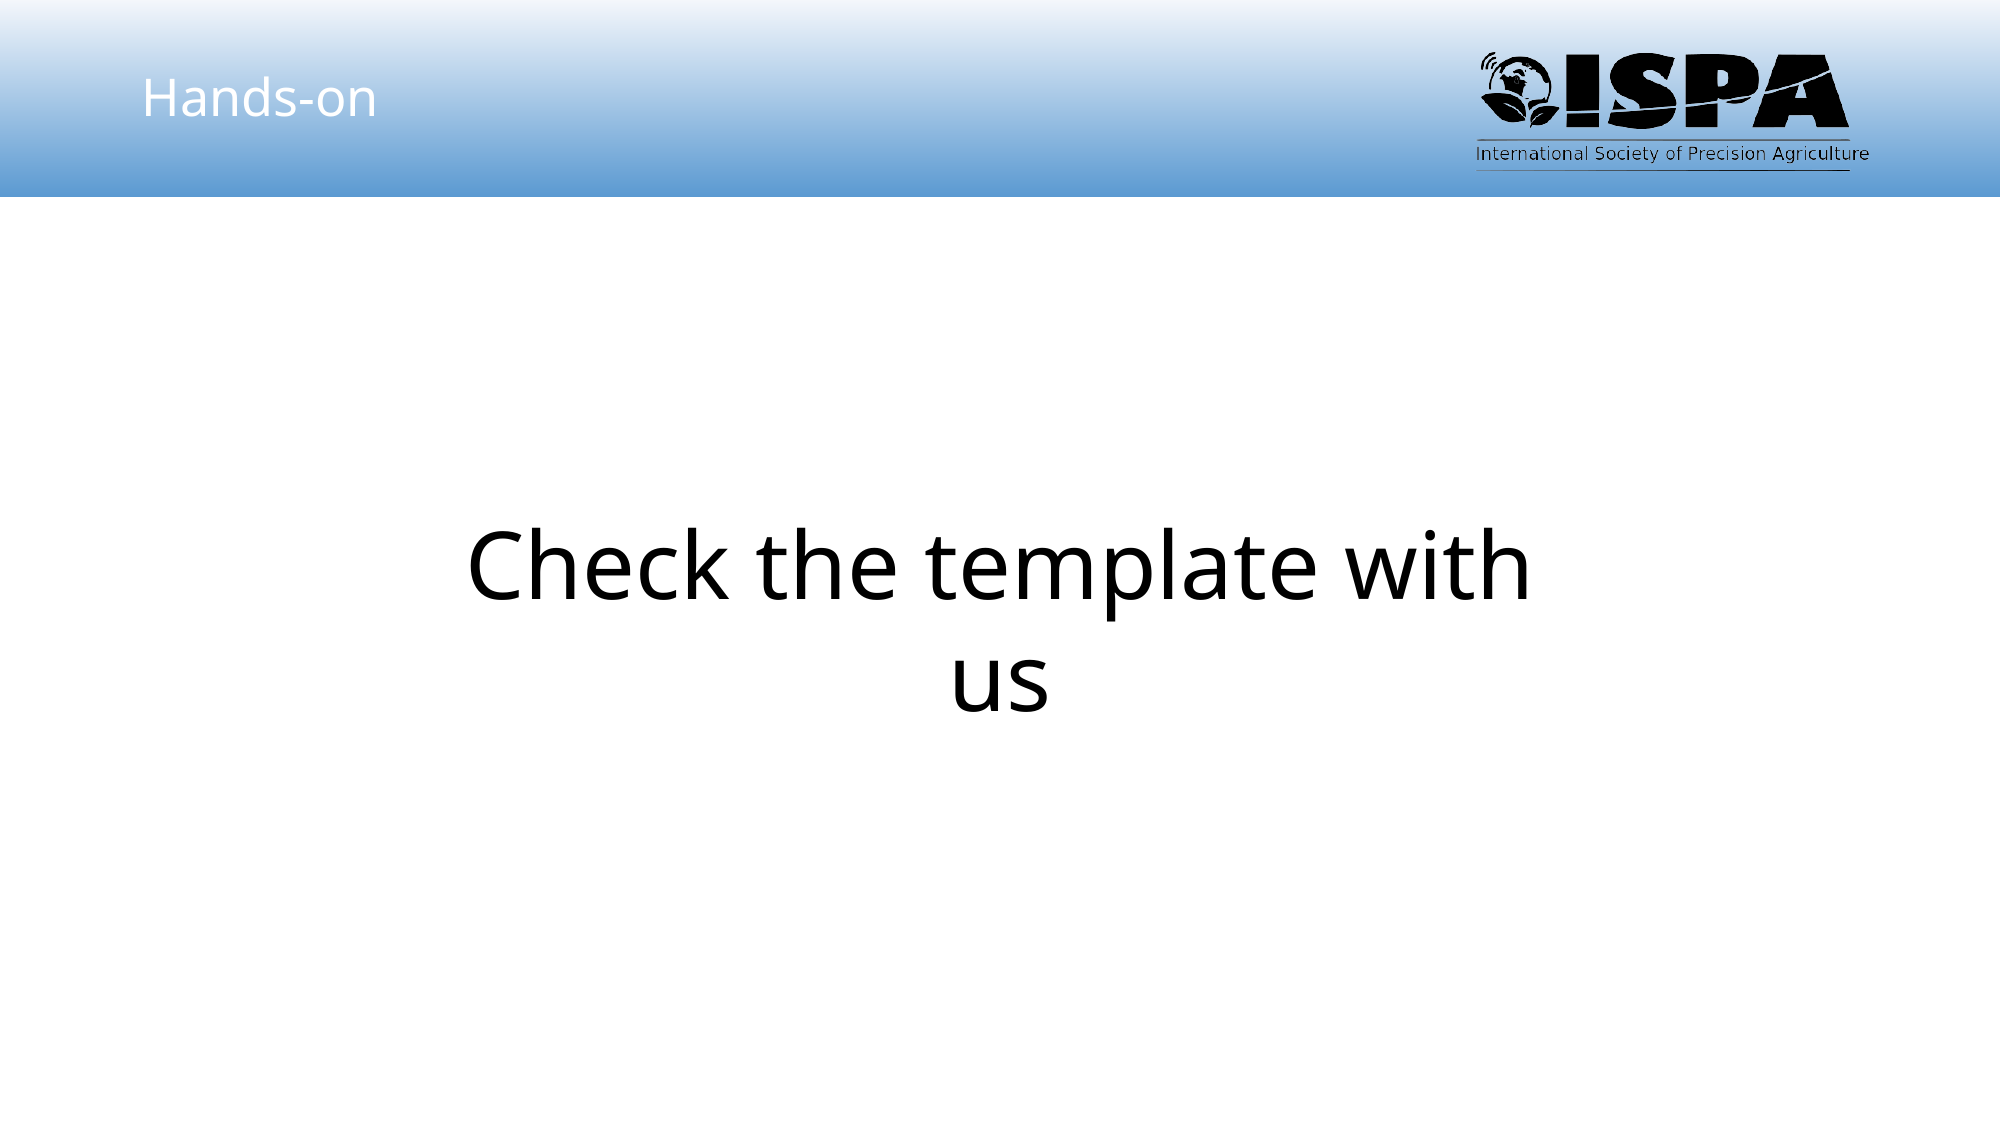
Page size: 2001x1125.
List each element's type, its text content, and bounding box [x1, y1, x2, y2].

text_box Hands-on [127, 57, 647, 135]
picture [1468, 9, 1873, 221]
text_box [0, 0, 2000, 198]
text_box Check the template with us [389, 498, 1611, 738]
